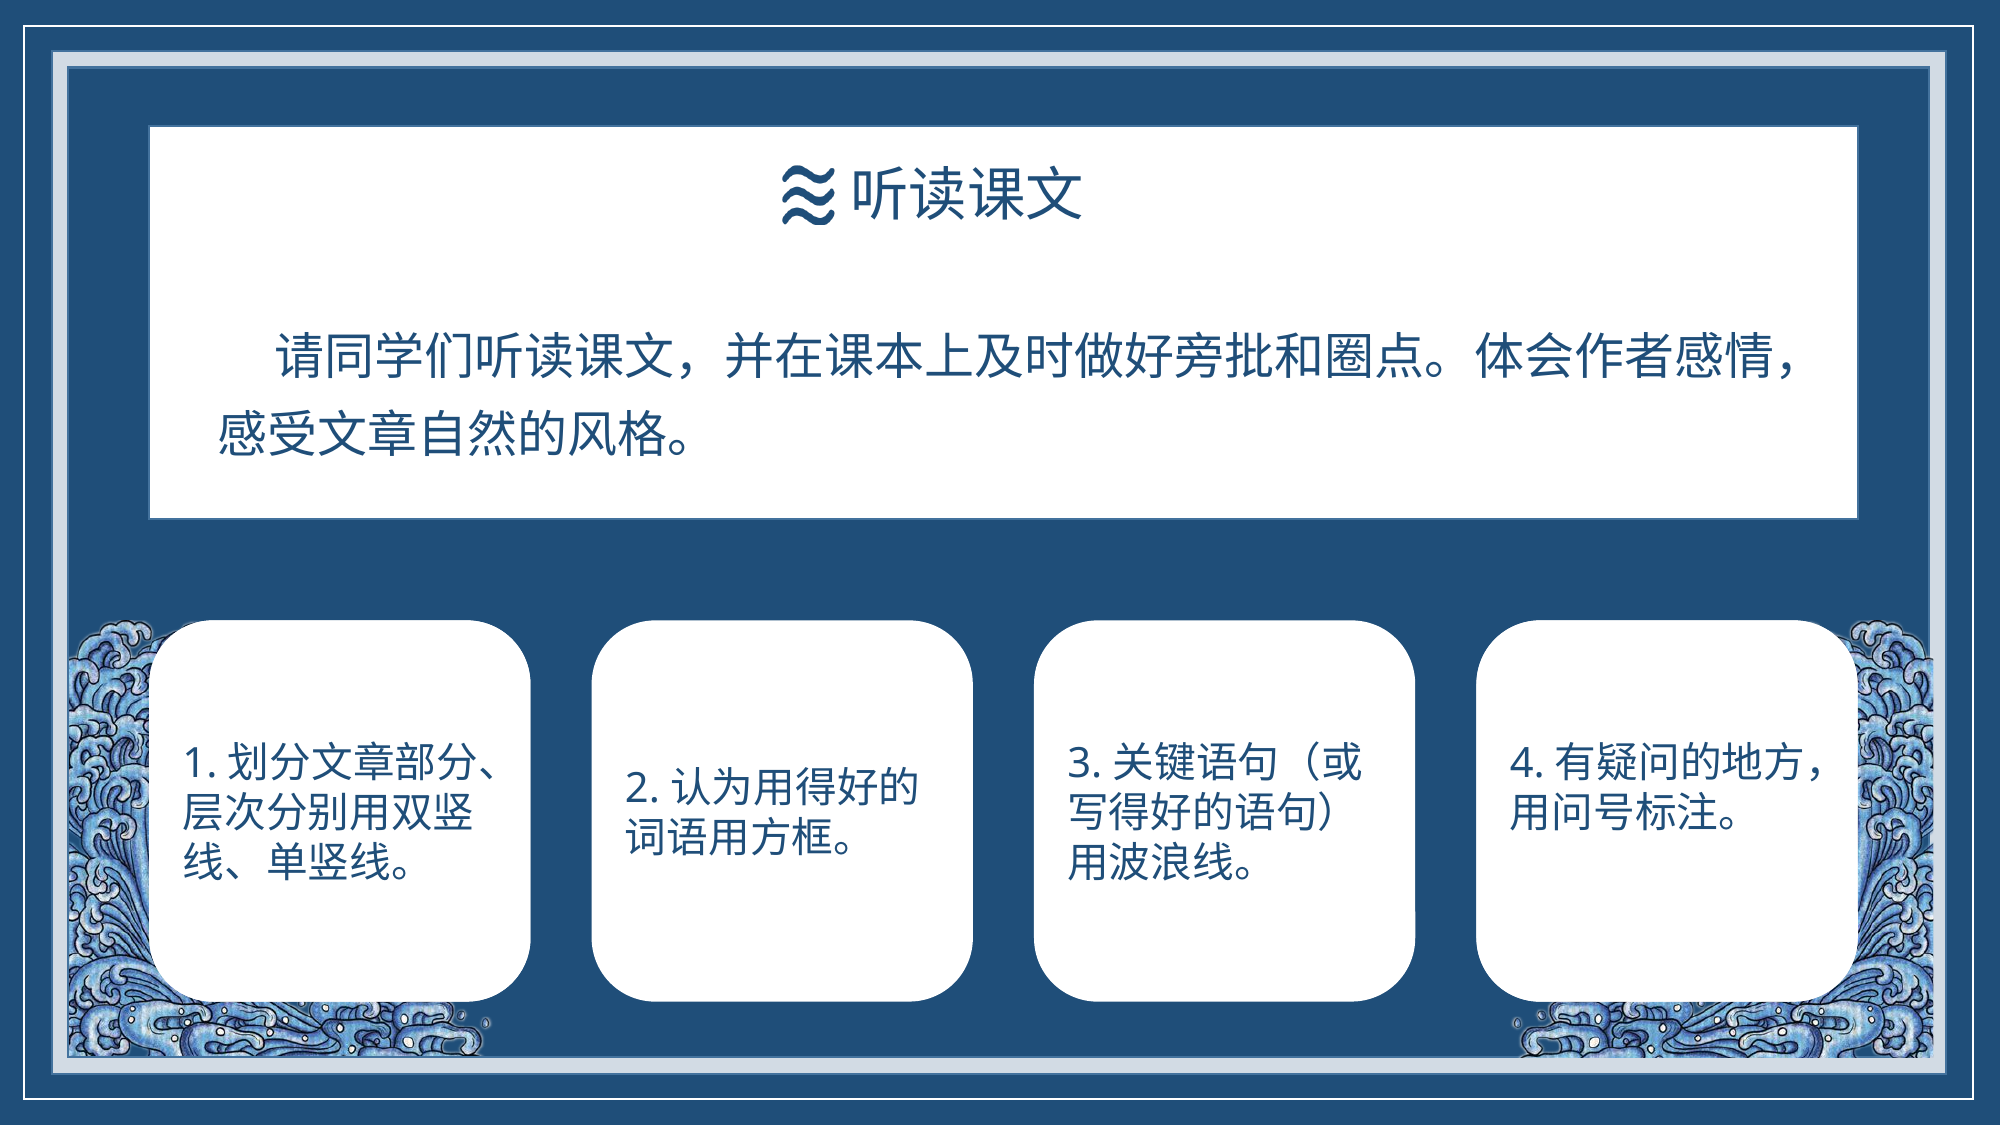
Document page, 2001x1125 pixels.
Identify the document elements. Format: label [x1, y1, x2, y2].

picture [1457, 620, 1934, 1058]
text_box [24, 26, 1973, 1099]
text_box [781, 149, 1099, 236]
